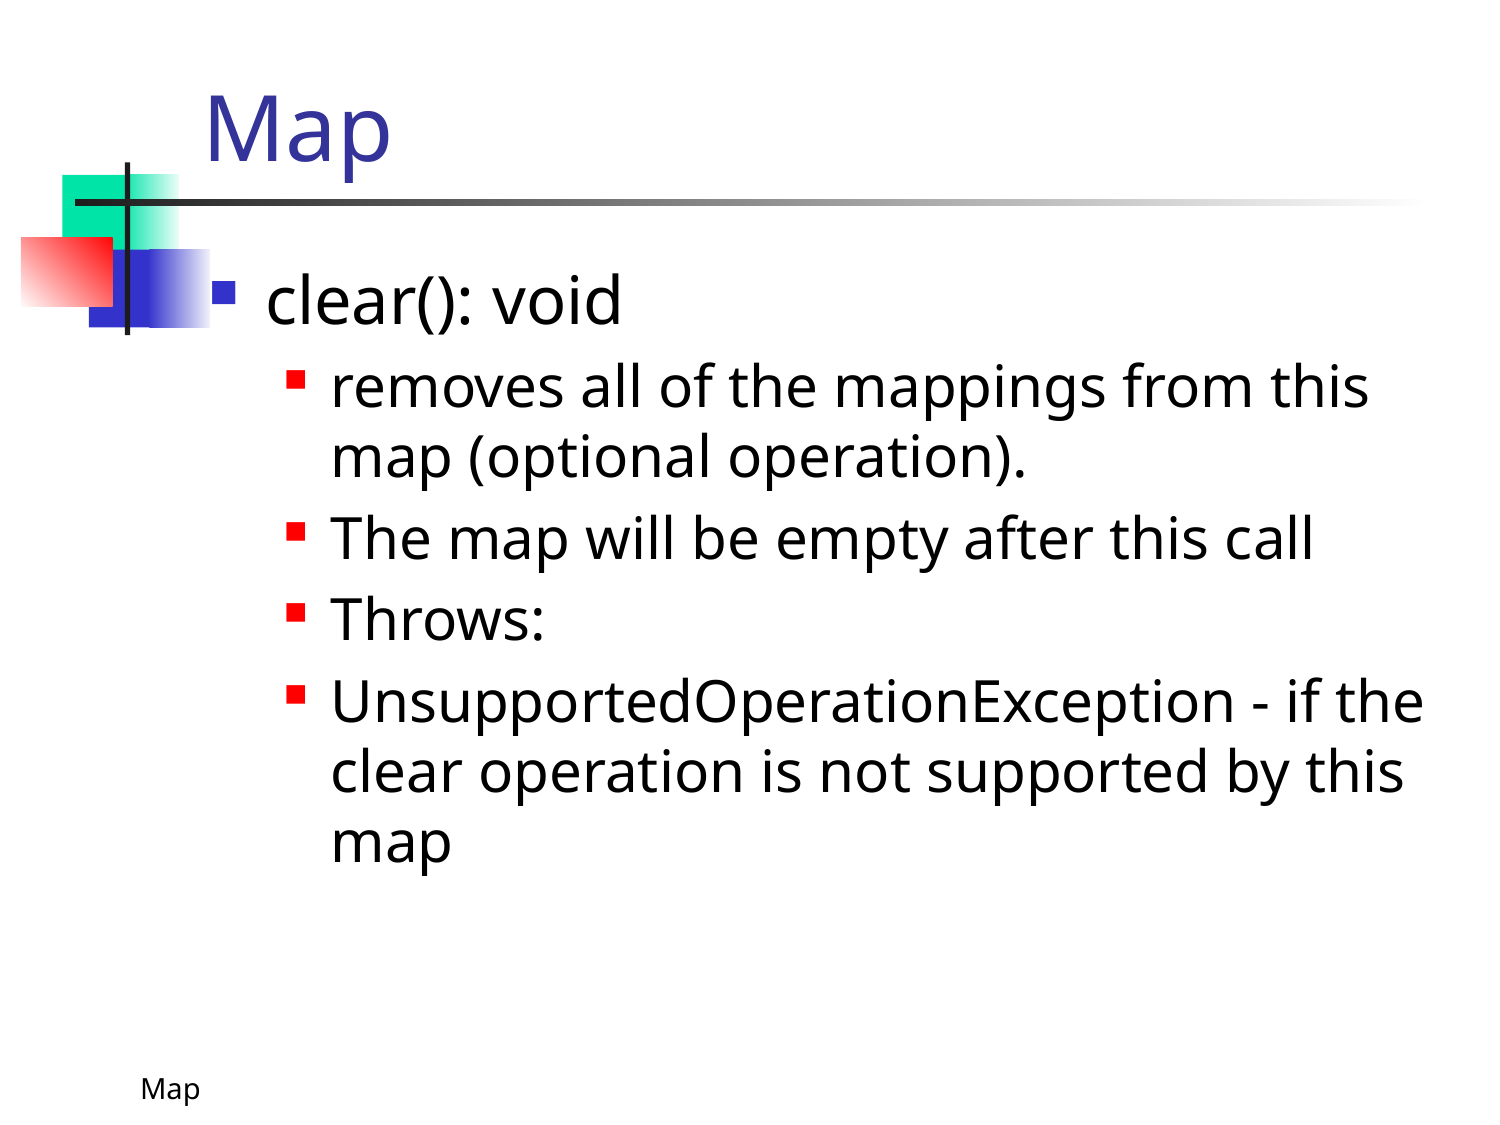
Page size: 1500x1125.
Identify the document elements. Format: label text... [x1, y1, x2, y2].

title Map [187, 0, 1467, 188]
list clear(): void removes all of the mappings from this map (optional operation). The map will be empty after this call Throws: UnsupportedOperationException - if the clear operation is not supported by this map [193, 249, 1470, 1007]
footer Map [124, 1037, 776, 1113]
